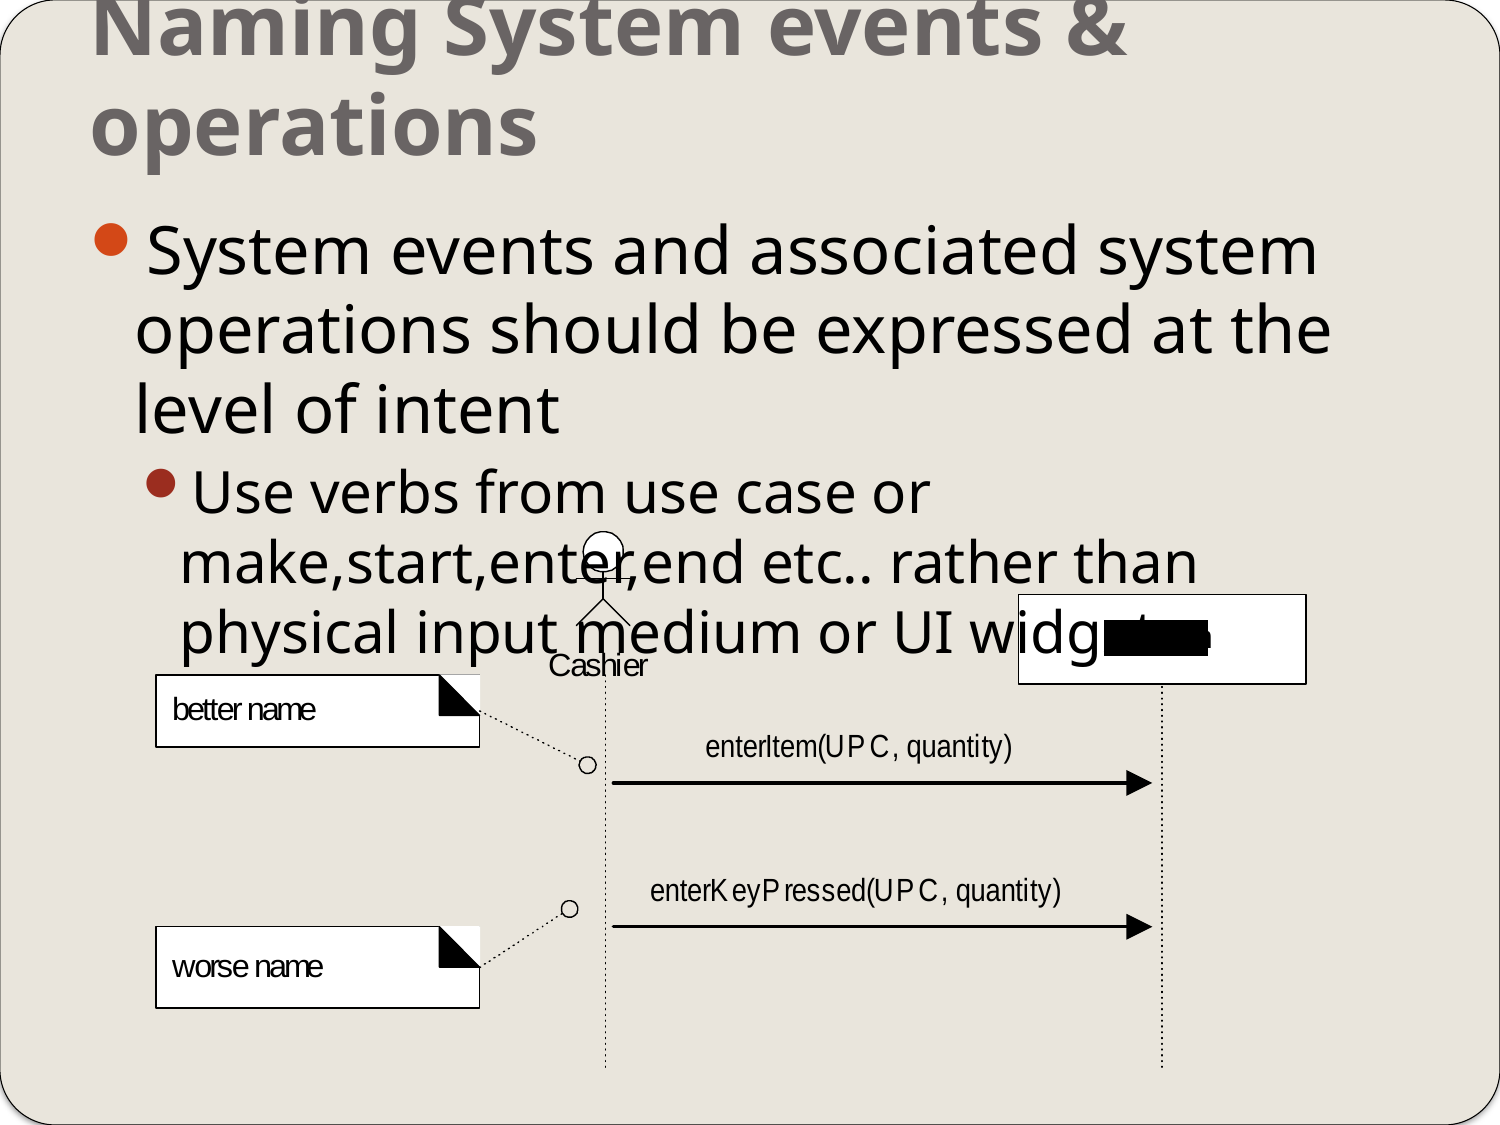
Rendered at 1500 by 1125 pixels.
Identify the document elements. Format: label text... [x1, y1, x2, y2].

title Naming System events & operations [75, 45, 1425, 188]
list System events and associated system operations should be expressed at the level of intent Use verbs from use case or make,start,enter,end etc.. rather than physical input medium or UI widget [75, 200, 1425, 1050]
picture [149, 524, 1313, 1078]
